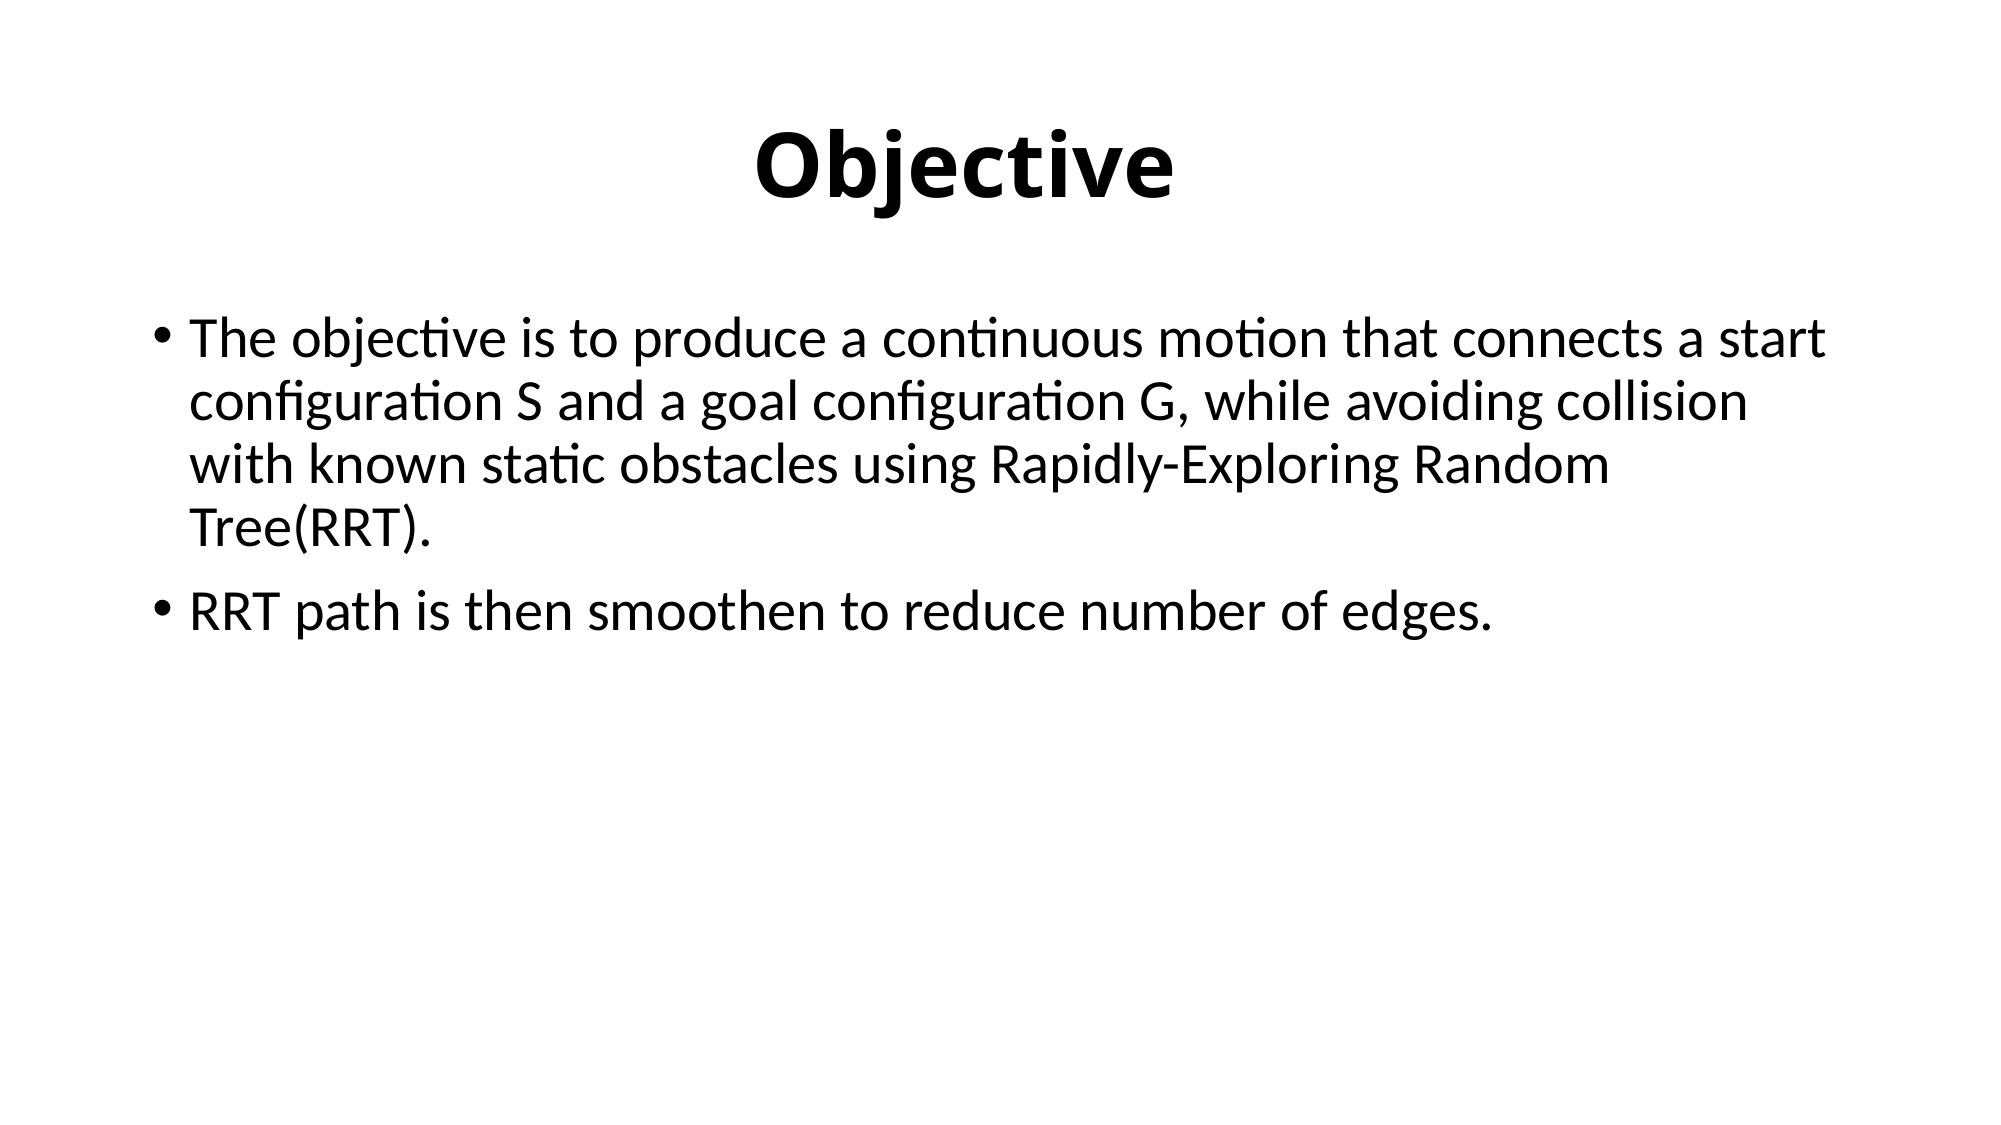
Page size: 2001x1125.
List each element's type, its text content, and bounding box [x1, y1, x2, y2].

list The objective is to produce a continuous motion that connects a start configuration S and a goal configuration G, while avoiding collision with known static obstacles using Rapidly-Exploring Random Tree(RRT). RRT path is then smoothen to reduce number of edges. [137, 299, 1863, 1014]
title Objective [137, 59, 1863, 278]
